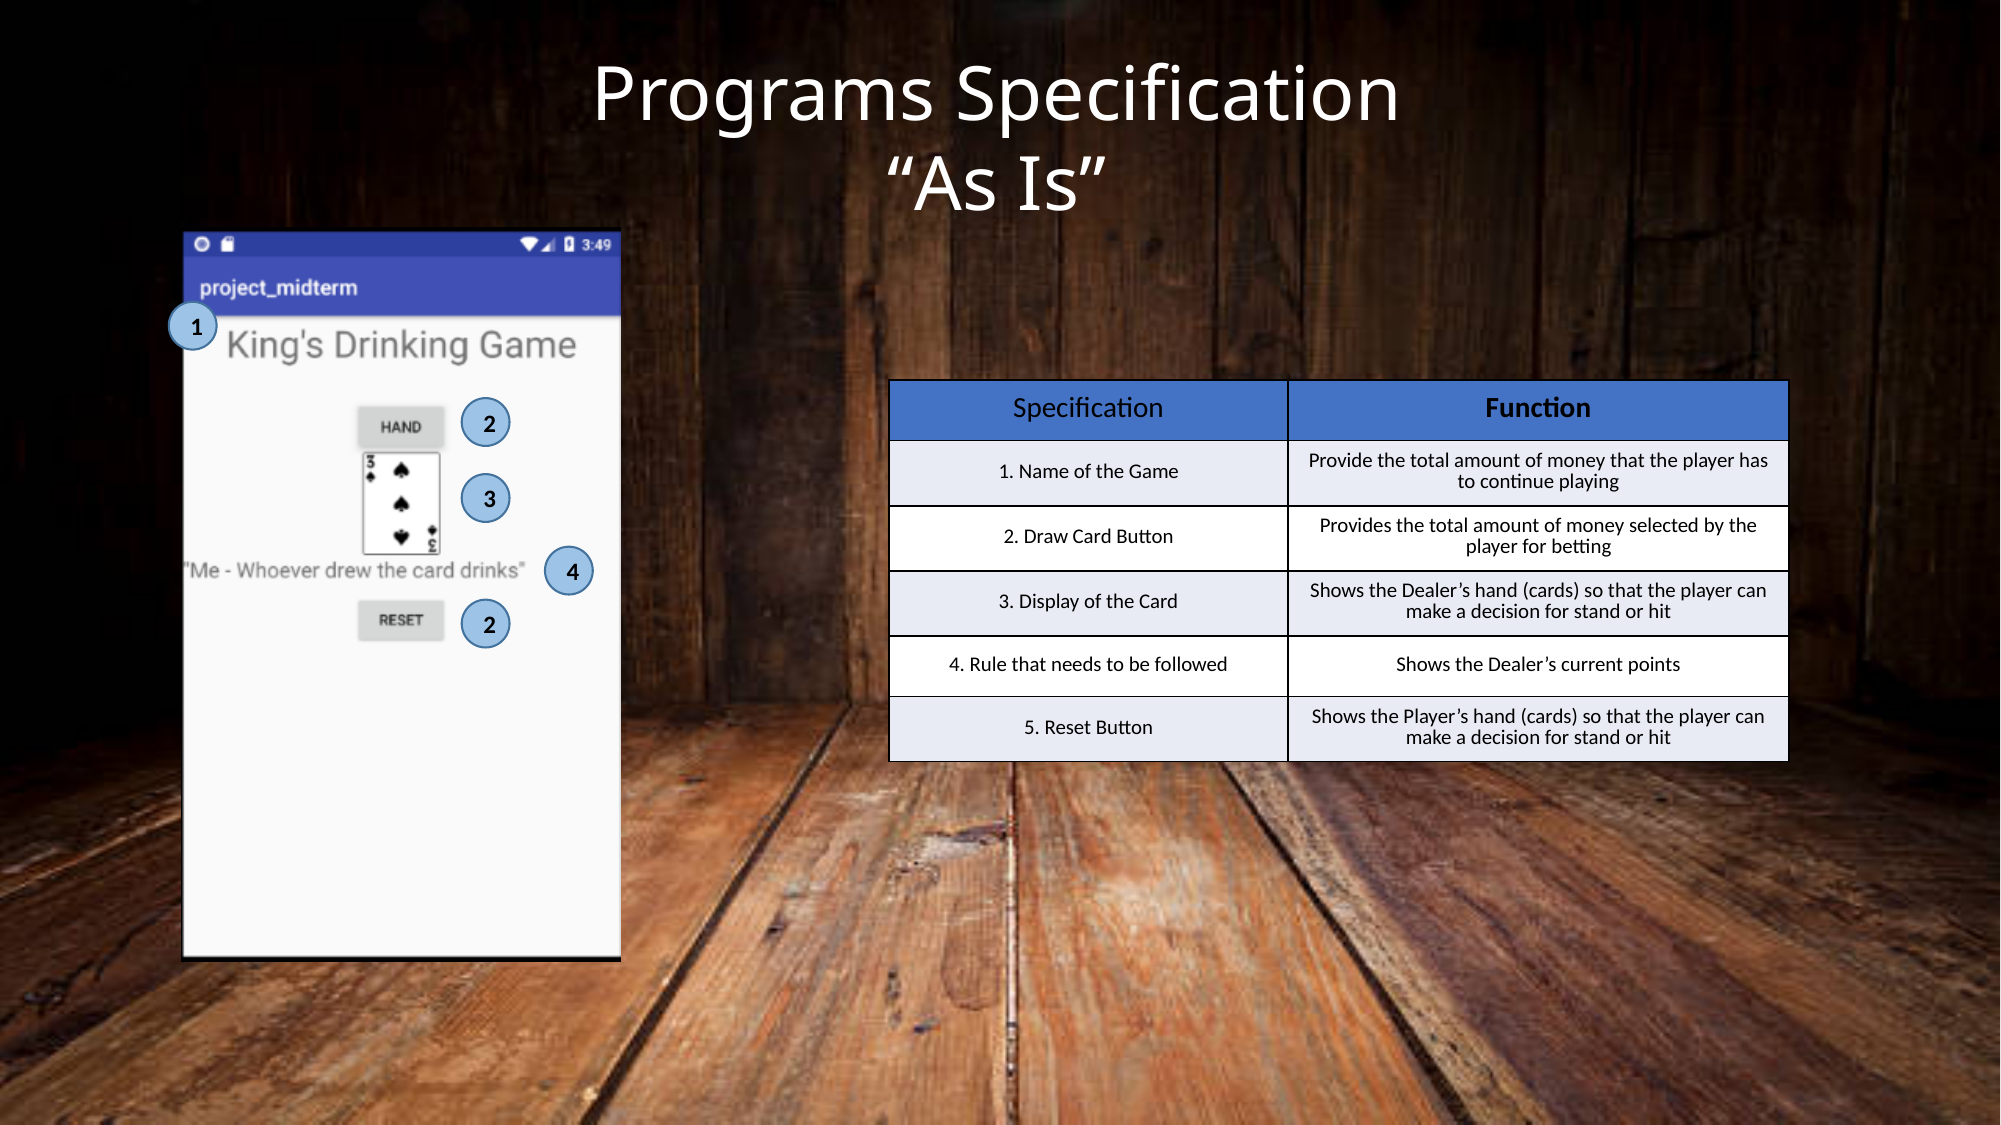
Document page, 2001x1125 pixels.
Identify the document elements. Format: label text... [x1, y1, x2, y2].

table_header Specification [890, 381, 1287, 440]
text_box 1 [167, 303, 181, 348]
text_box Programs Specification “As Is” [496, 38, 1498, 233]
table_cell 1. Name of the Game [890, 441, 1287, 505]
table_cell 4. Rule that needs to be followed [890, 637, 1287, 696]
table_cell Provide the total amount of money that the player has to continue playing [1289, 441, 1788, 505]
table_header Function [1289, 381, 1788, 440]
table_cell Shows the Dealer’s current points [1289, 637, 1788, 696]
table_cell 2. Draw Card Button [890, 507, 1287, 570]
table_cell Provides the total amount of money selected by the player for betting [1289, 507, 1788, 570]
table_cell Shows the Dealer’s hand (cards) so that the player can make a decision for stand or hit [1289, 572, 1788, 635]
table_cell Shows the Player’s hand (cards) so that the player can make a decision for stand or hit [1289, 697, 1788, 761]
table_cell 5. Reset Button [890, 697, 1287, 761]
picture [0, 0, 2001, 1125]
table_cell 3. Display of the Card [890, 572, 1287, 635]
